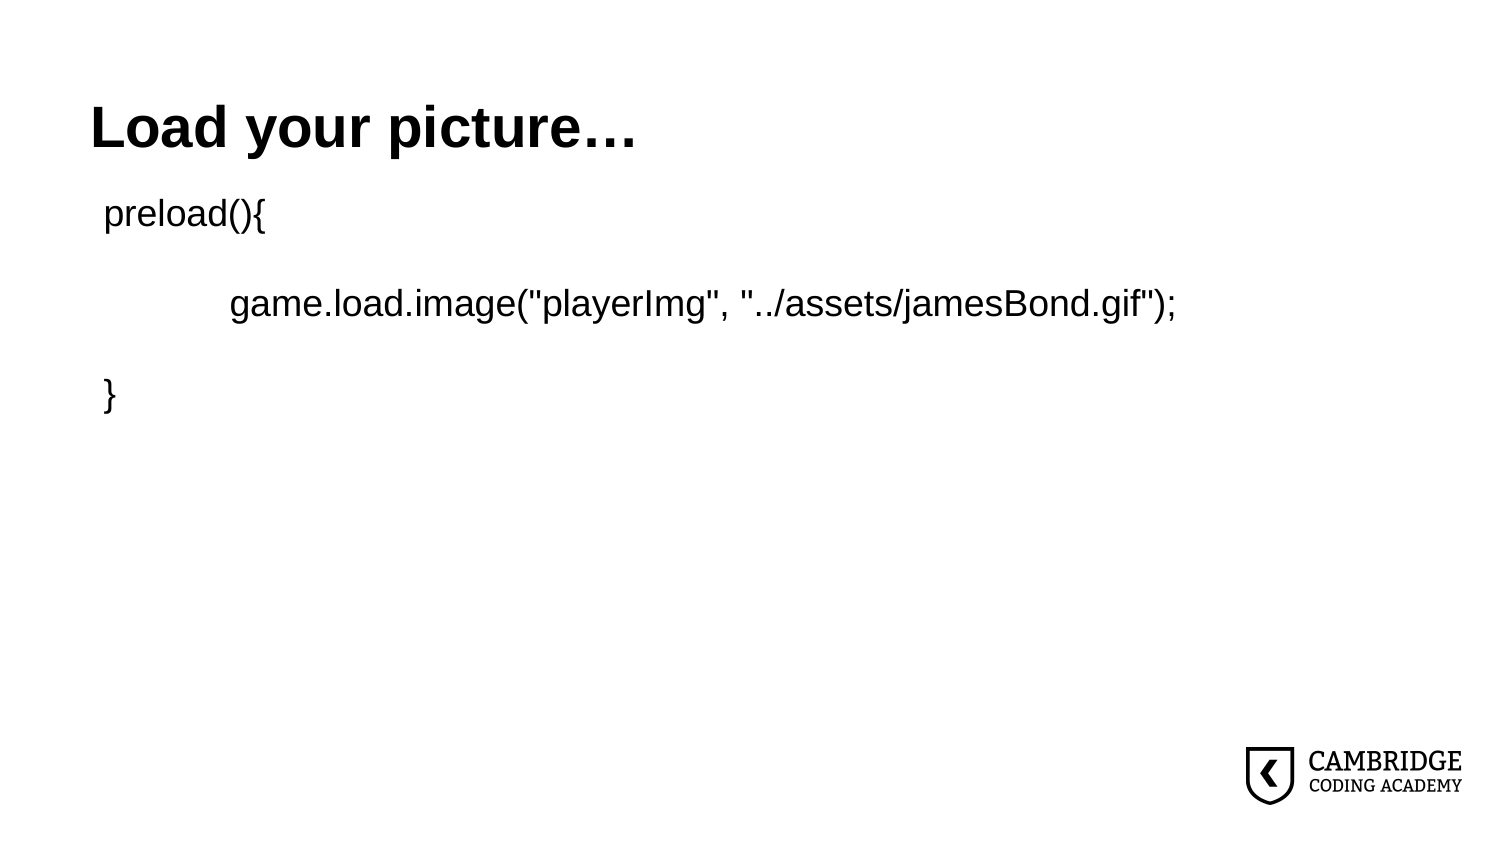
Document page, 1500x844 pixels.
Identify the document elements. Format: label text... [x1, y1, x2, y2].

title Load your picture… [75, 33, 1425, 175]
picture [1246, 747, 1463, 805]
text_box preload(){ game.load.image("playerImg", "../assets/jamesBond.gif"); } [88, 173, 1414, 696]
